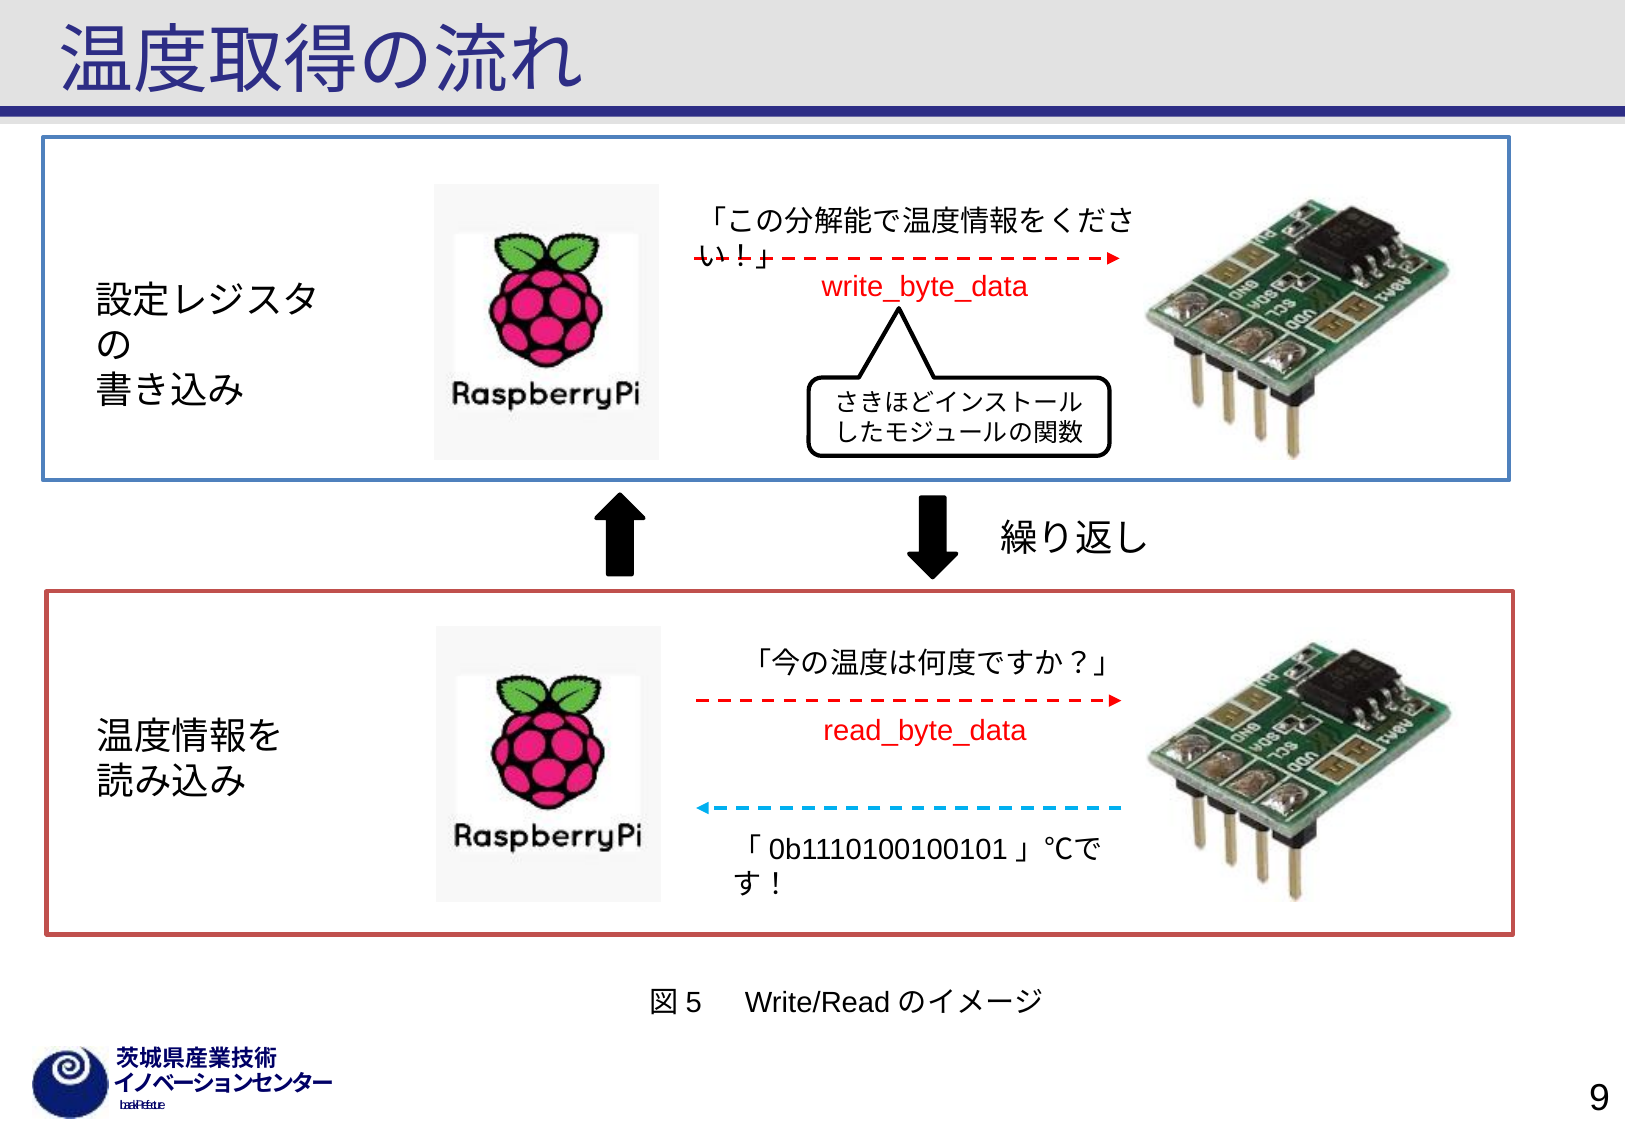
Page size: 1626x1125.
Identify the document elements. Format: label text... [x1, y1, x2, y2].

text_box 図5 Write/Readのイメージ [634, 976, 1120, 1026]
text_box [918, 495, 947, 504]
slide_number 9 [1435, 1065, 1625, 1125]
text_box [607, 492, 633, 504]
title 温度取得の流れ [43, 0, 1338, 113]
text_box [46, 506, 1514, 935]
text_box [41, 135, 1511, 482]
text_box さきほどインストールしたモジュールの関数 [806, 306, 1112, 458]
picture [32, 1046, 109, 1119]
picture [1142, 184, 1458, 460]
picture [434, 184, 660, 460]
